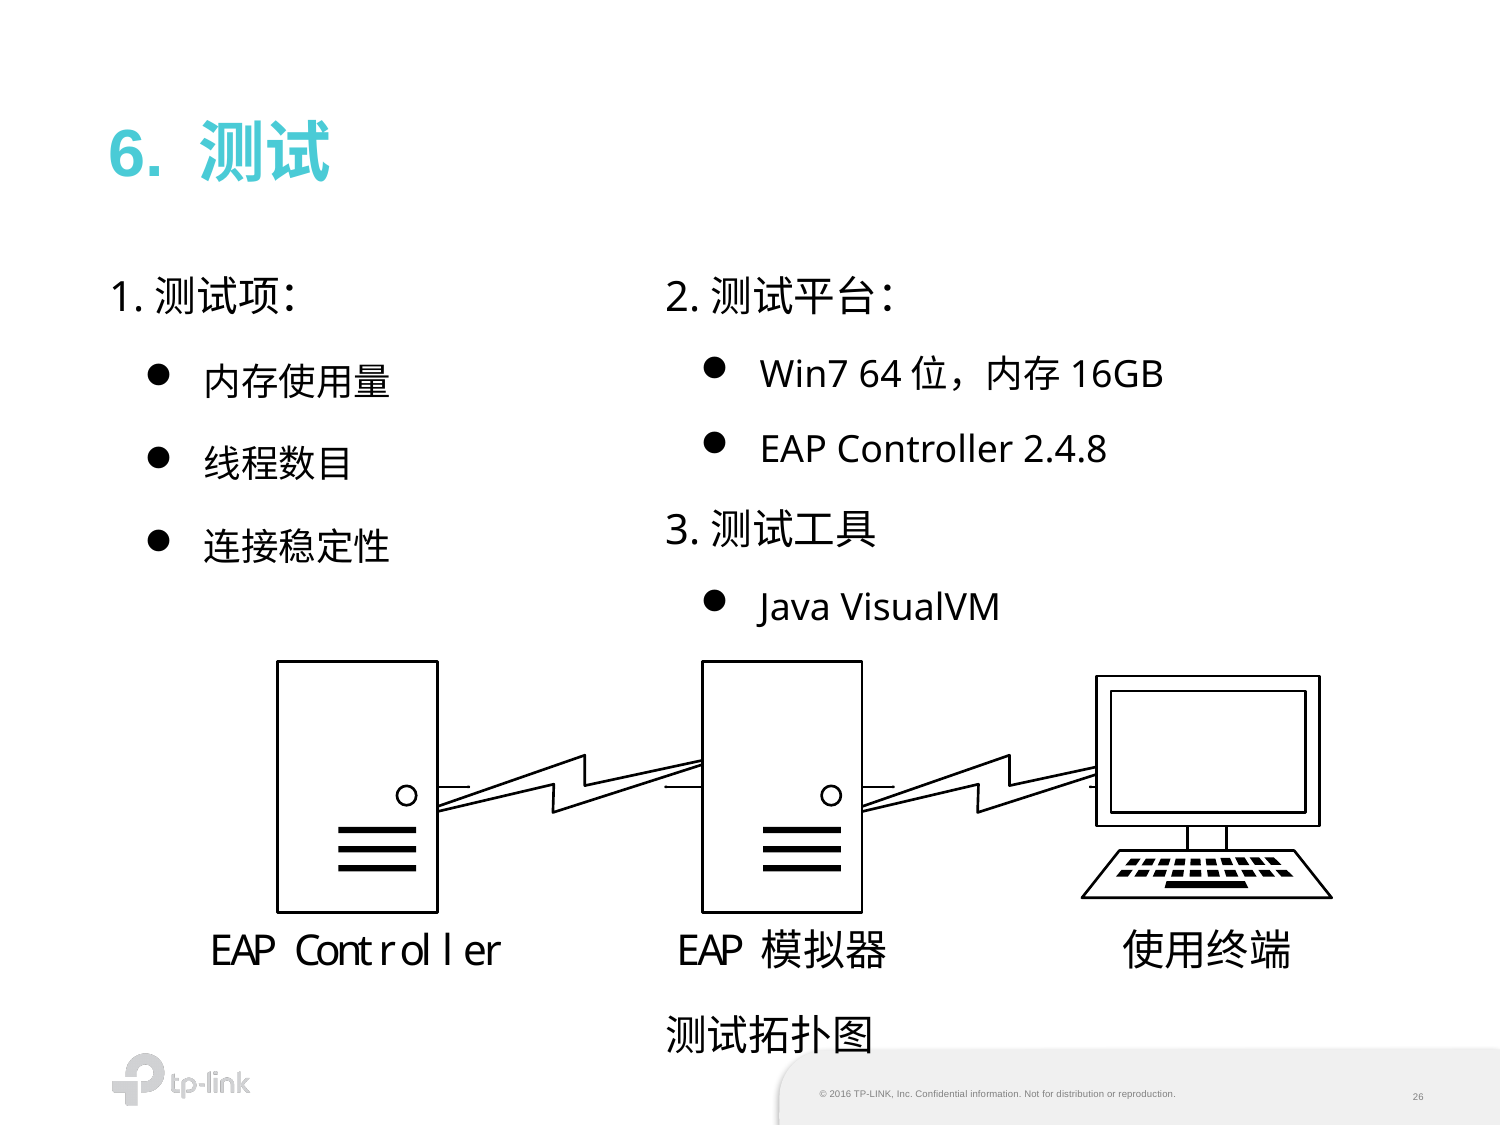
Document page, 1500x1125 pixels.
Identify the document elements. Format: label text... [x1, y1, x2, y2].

list 1.测试项： 内存使用量 线程数目 连接稳定性 [94, 242, 650, 606]
text_box 2.测试平台： Win7 64位，内存16GB EAP Controller 2.4.8 3.测试工具 Java VisualVM [650, 242, 1308, 636]
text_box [183, 655, 1335, 1055]
text_box 6. 测试 [93, 111, 1425, 213]
